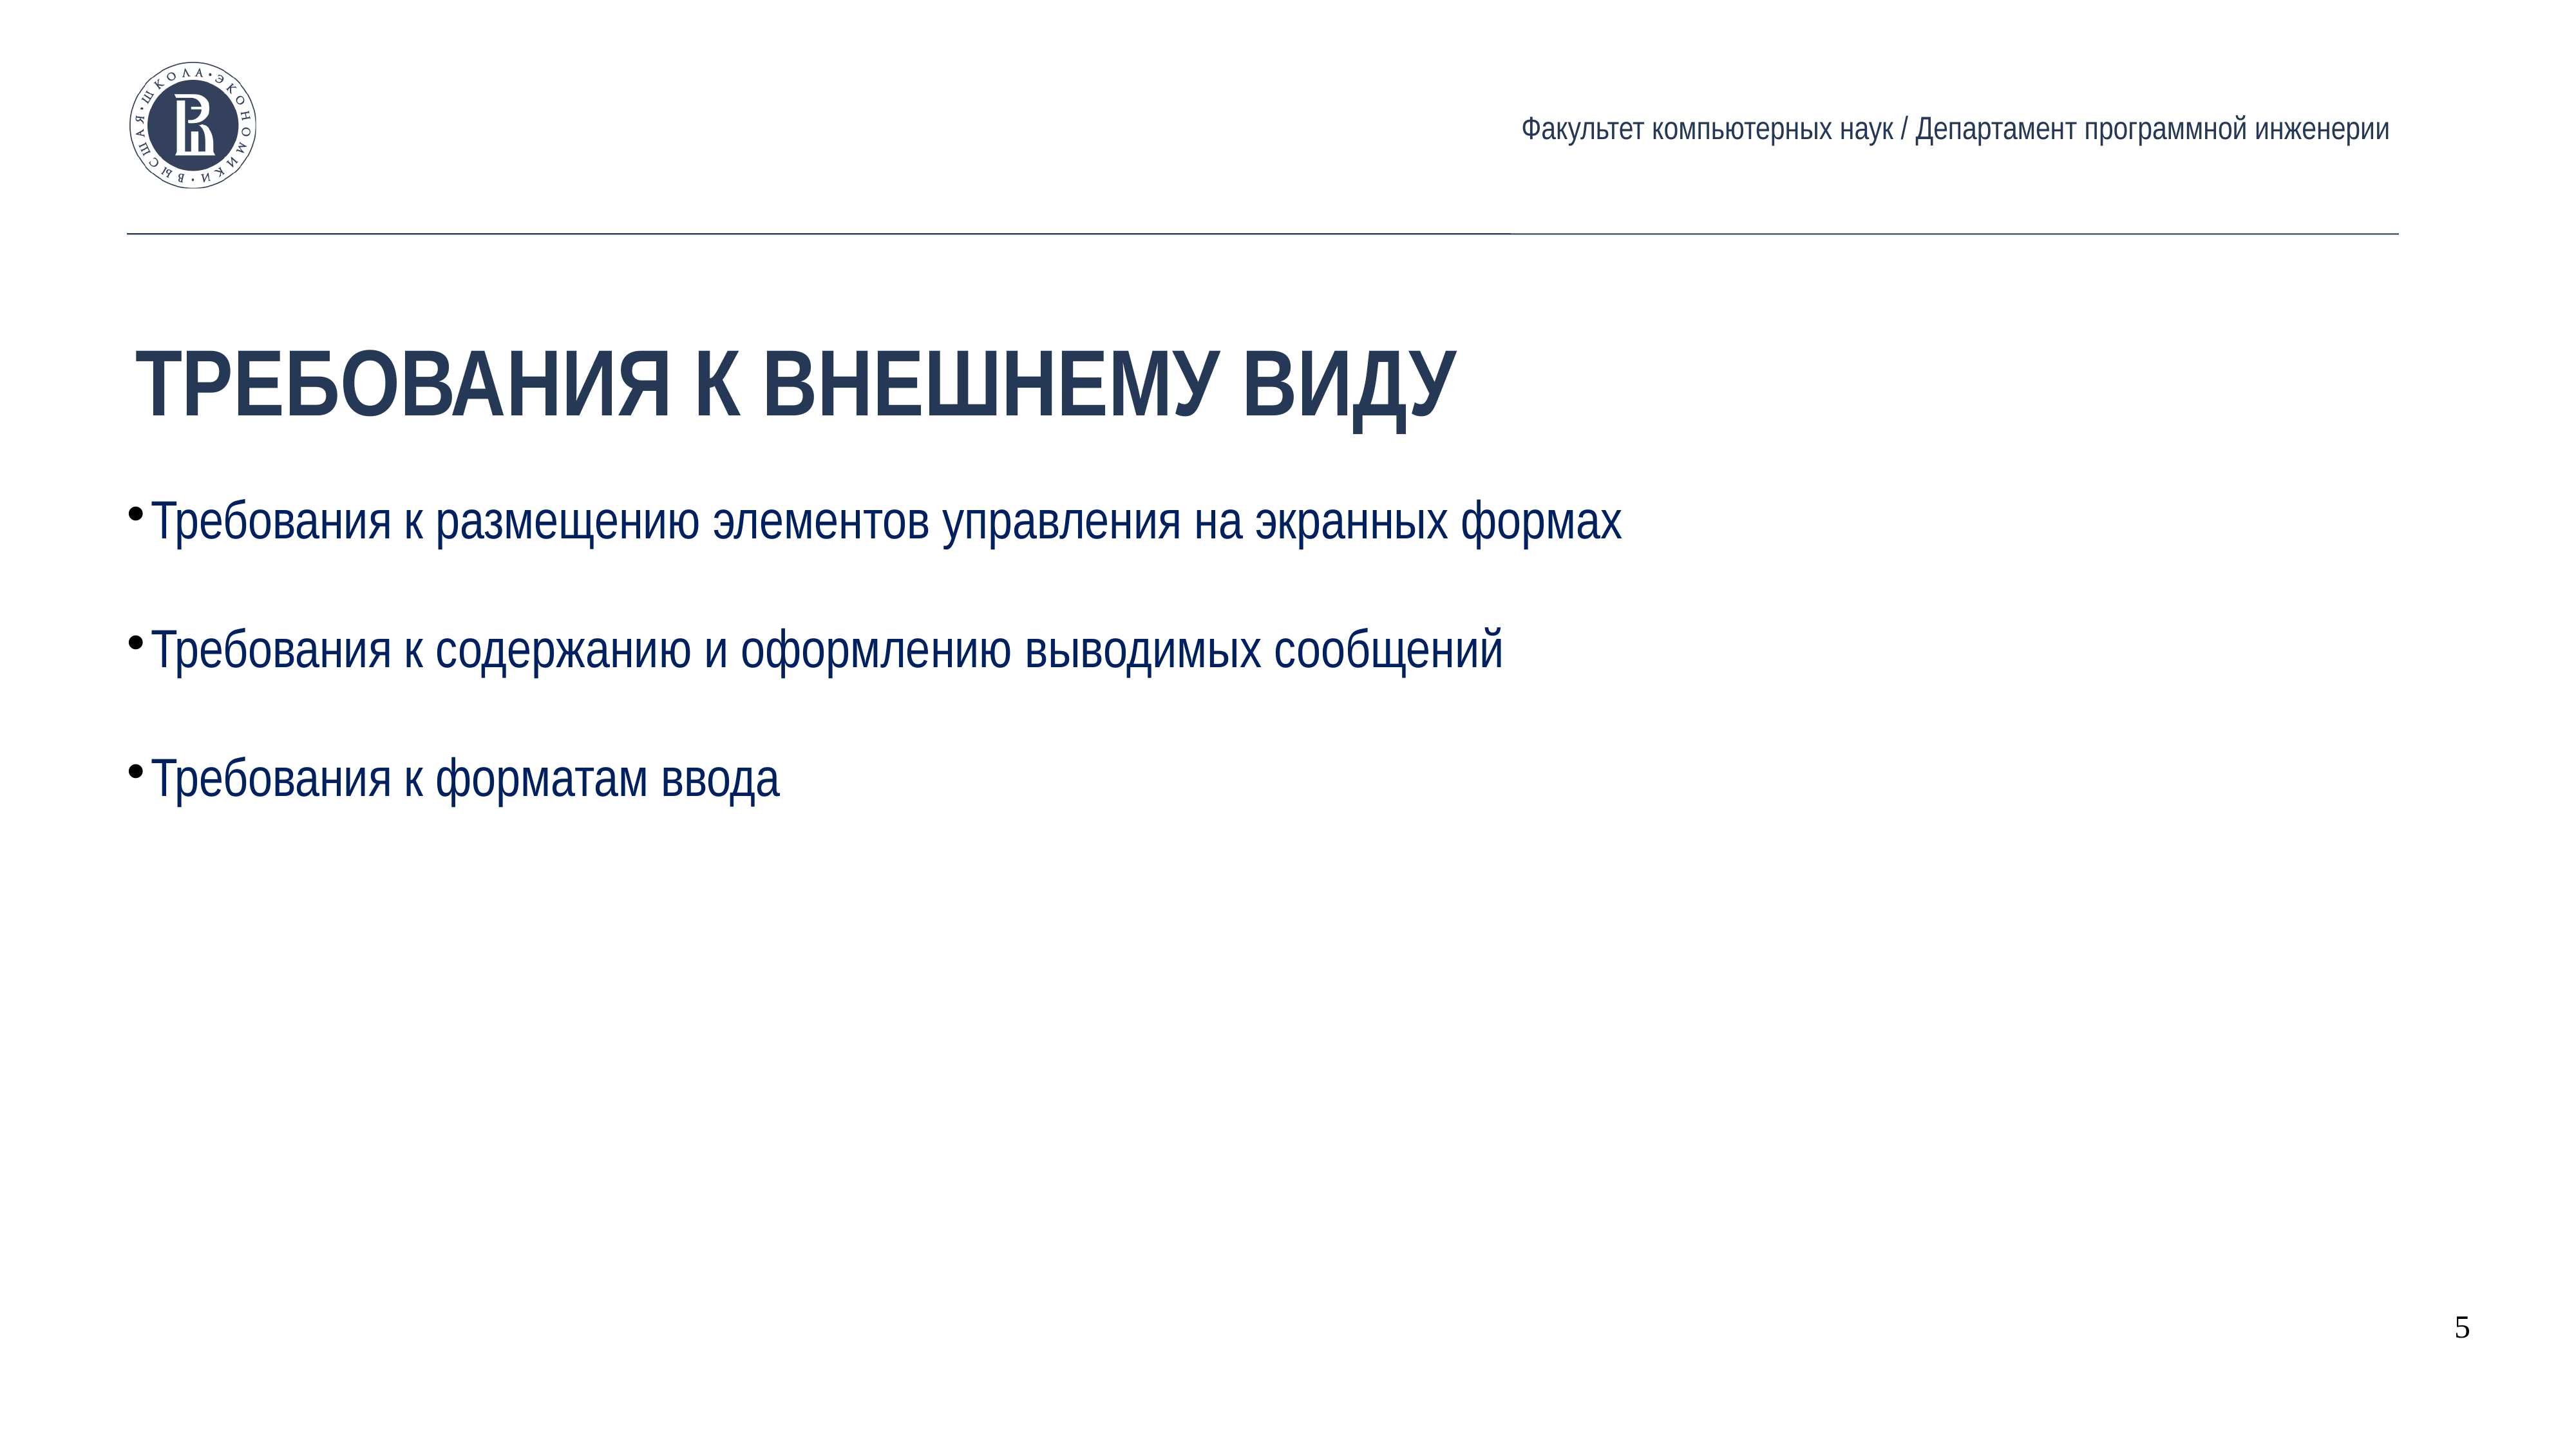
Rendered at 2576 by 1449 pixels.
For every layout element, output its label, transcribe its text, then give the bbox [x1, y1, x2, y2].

picture [129, 61, 256, 189]
text_box <номер> [2445, 1301, 2576, 1347]
text_box Требования к внешнему виду [128, 314, 2391, 413]
text_box Требования к размещению элементов управления на экранных формах Требования к содержанию и оформлению выводимых сообщений Требования к форматам ввода [118, 413, 2391, 1301]
text_box Факультет компьютерных наук / Департамент программной инженерии [1198, 99, 2399, 154]
